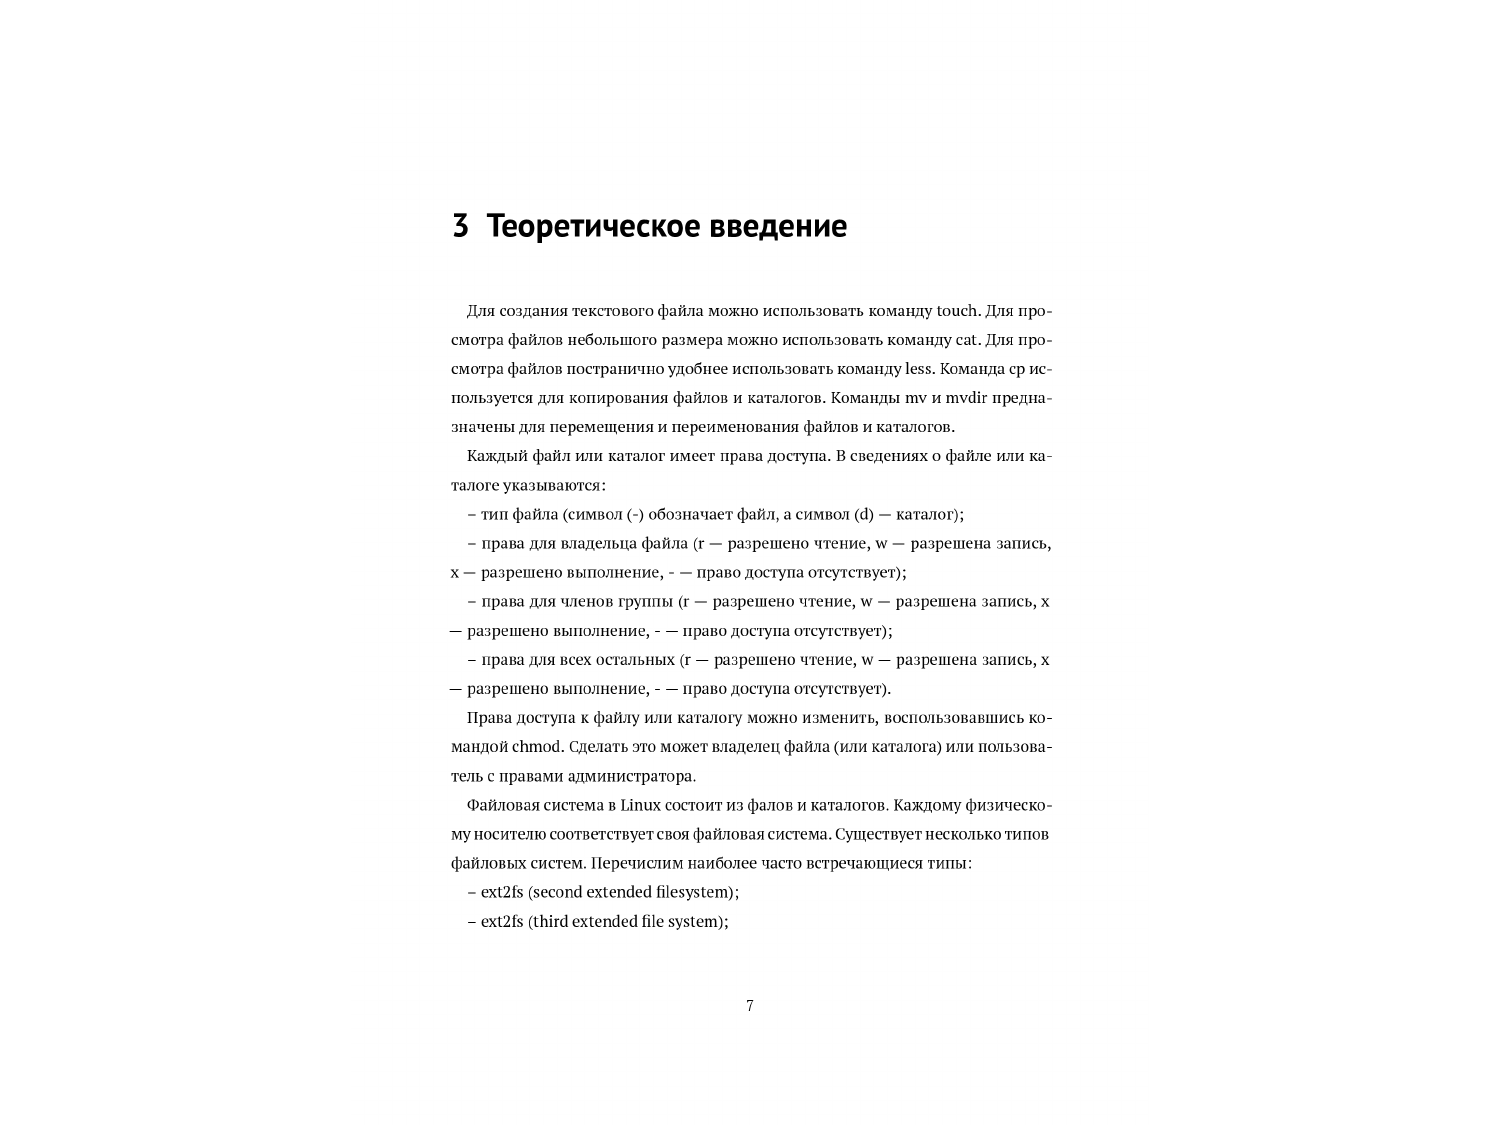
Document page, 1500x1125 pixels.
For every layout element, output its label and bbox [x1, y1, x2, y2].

picture [350, 0, 1149, 1125]
